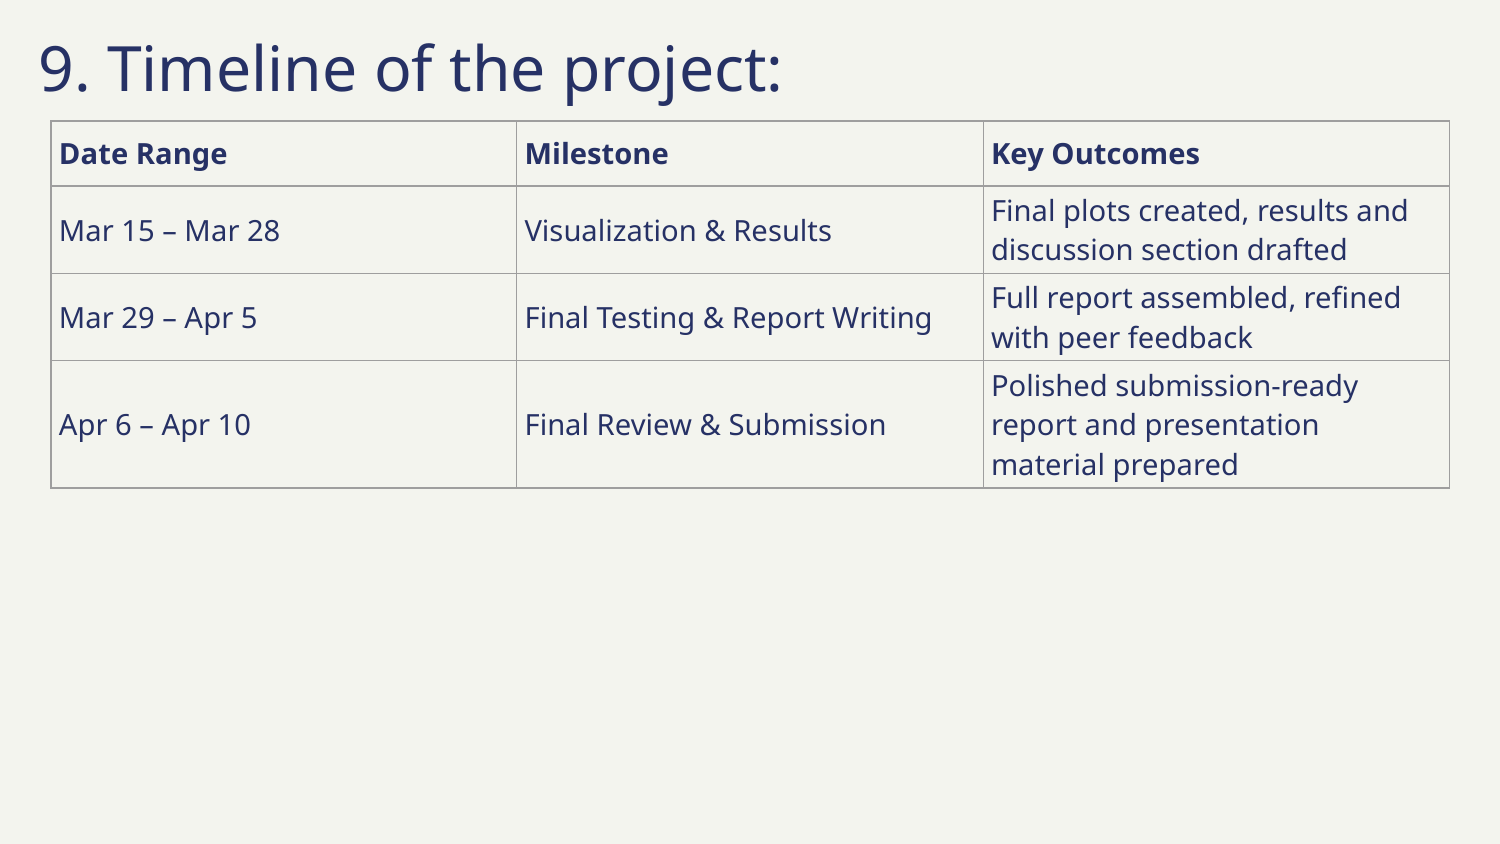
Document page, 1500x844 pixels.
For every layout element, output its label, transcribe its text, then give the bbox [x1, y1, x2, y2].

table_cell Apr 6 – Apr 10 [52, 361, 516, 487]
table_header Key Outcomes [984, 122, 1449, 185]
table_cell Final Review & Submission [517, 361, 983, 487]
table_cell Mar 15 – Mar 28 [52, 187, 516, 273]
table_cell Polished submission-ready report and presentation material prepared [984, 361, 1449, 487]
title 9. Timeline of the project: [23, 14, 1500, 121]
table_cell Visualization & Results [517, 187, 983, 273]
table_cell Final plots created, results and discussion section drafted [984, 187, 1449, 273]
table_cell Mar 29 – Apr 5 [52, 274, 516, 360]
table_cell Full report assembled, refined with peer feedback [984, 274, 1449, 360]
table_header Date Range [52, 122, 516, 185]
table_cell Final Testing & Report Writing [517, 274, 983, 360]
table_header Milestone [517, 122, 983, 185]
